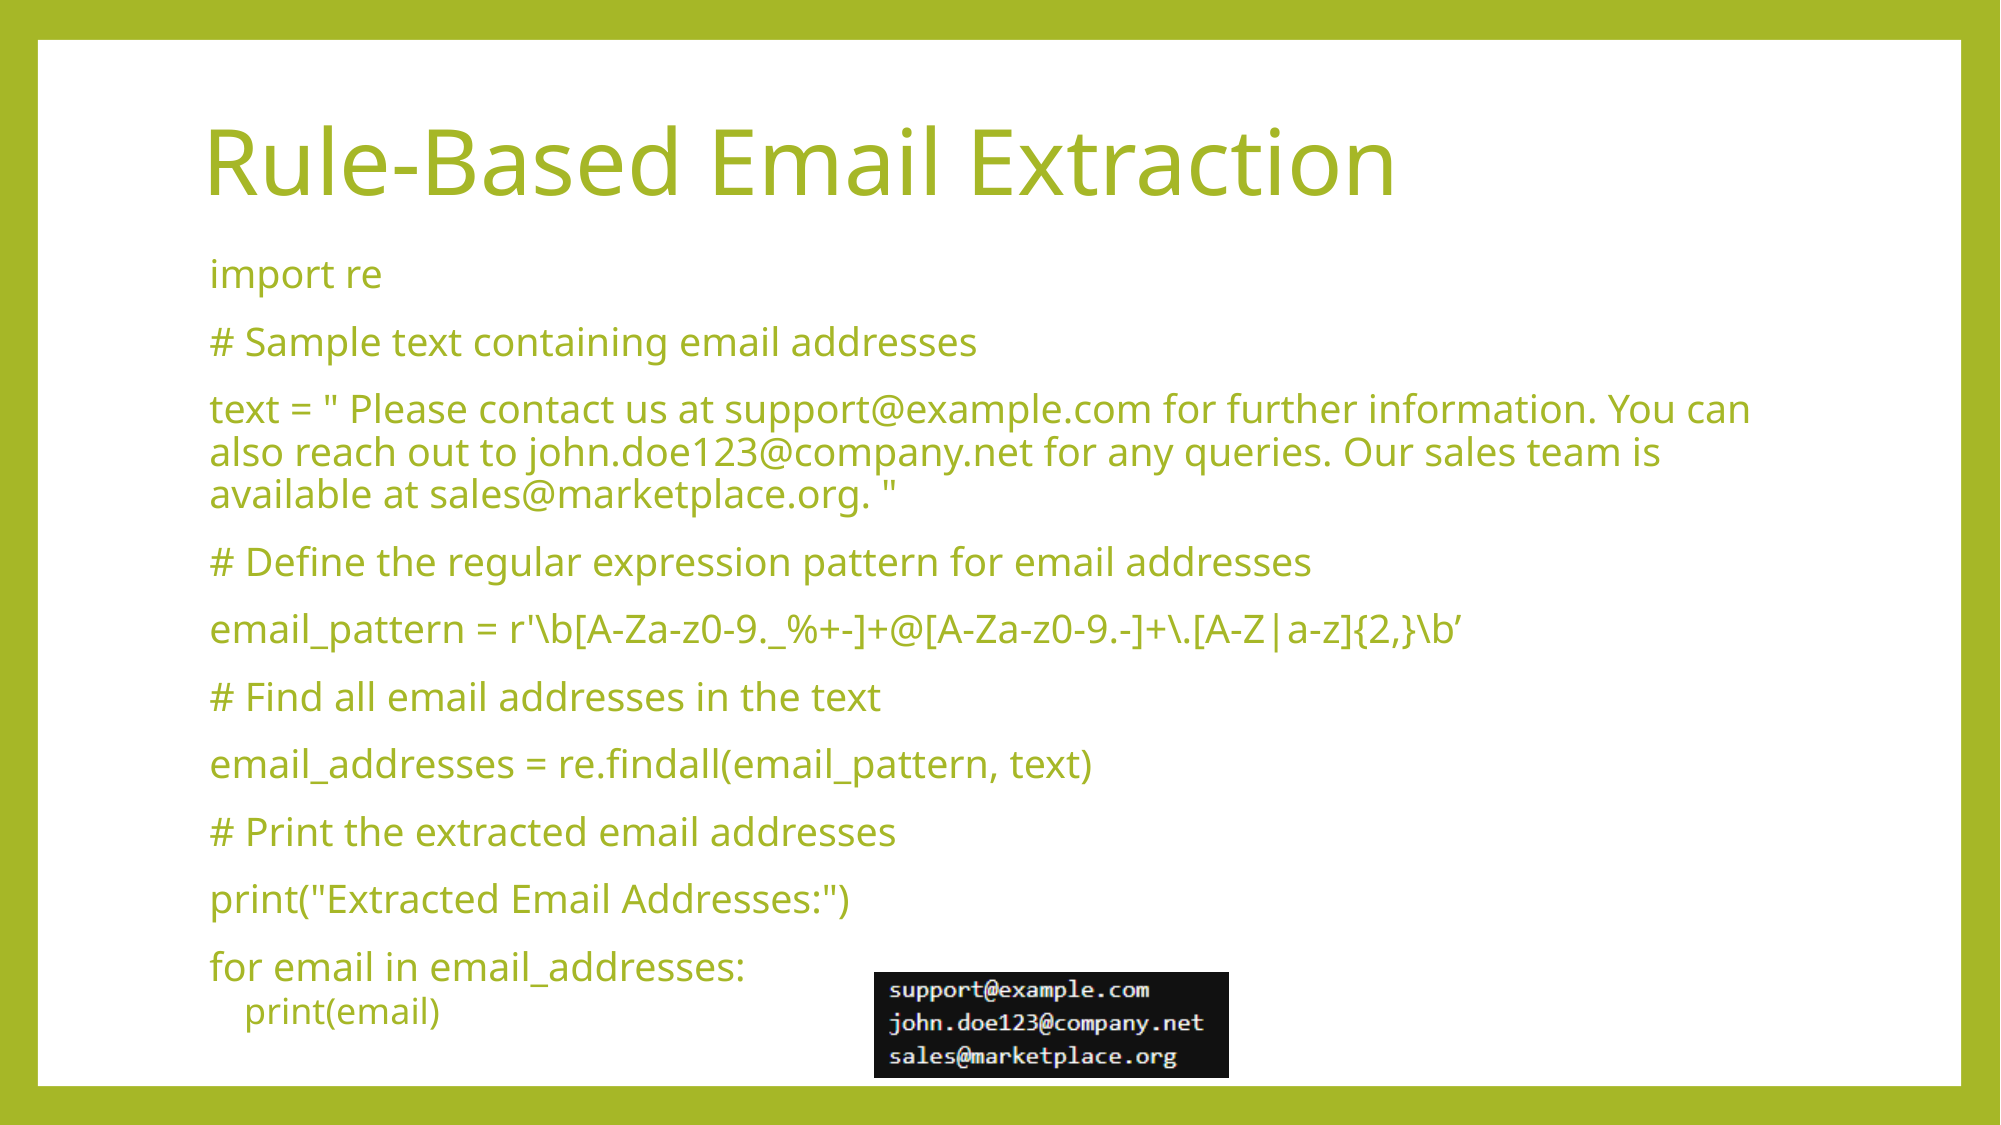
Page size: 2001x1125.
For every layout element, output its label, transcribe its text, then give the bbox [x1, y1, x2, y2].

title Rule-Based Email Extraction [187, 99, 1808, 232]
list import re # Sample text containing email addresses text = " Please contact us at support@example.com for further information. You can also reach out to john.doe123@company.net for any queries. Our sales team is available at sales@marketplace.org. " # Define the regular expression pattern for email addresses email_pattern = r'\b[A-Za-z0-9._%+-]+@[A-Za-z0-9.-]+\.[A-Z|a-z]{2,}\b’ # Find all email addresses in the text email_addresses = re.findall(email_pattern, text) # Print the extracted email addresses print("Extracted Email Addresses:") for email in email_addresses: print(email) [187, 247, 1808, 1043]
picture [873, 972, 1230, 1078]
